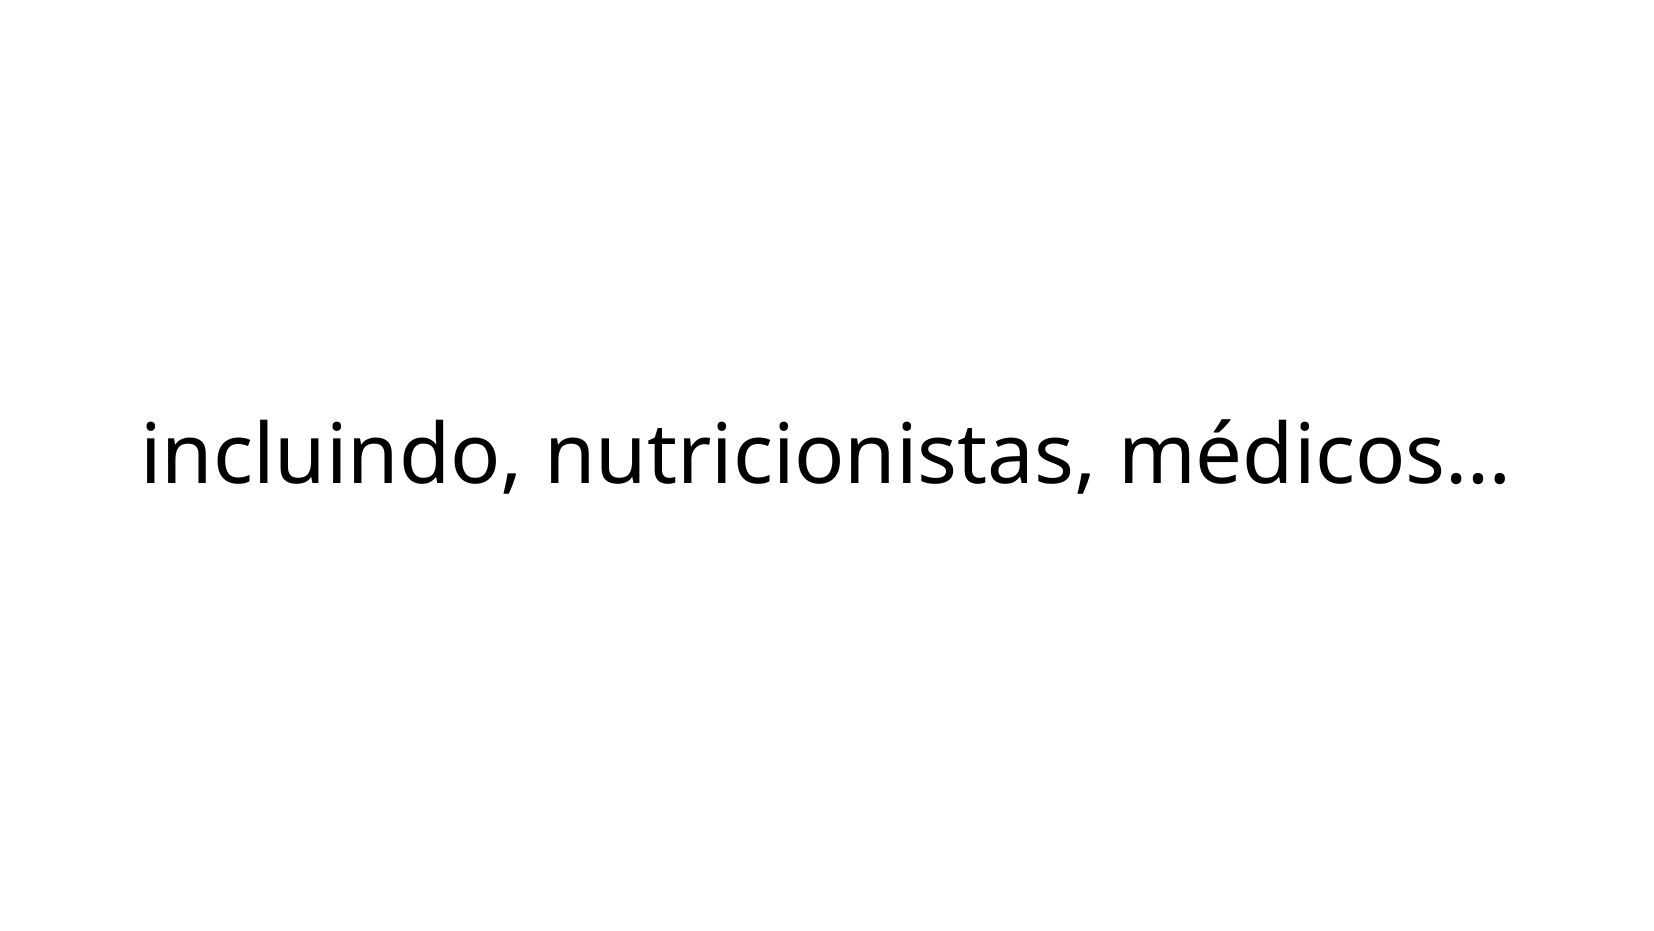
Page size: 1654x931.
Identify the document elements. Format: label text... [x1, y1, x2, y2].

text_box incluindo, nutricionistas, médicos… [46, 392, 1607, 508]
